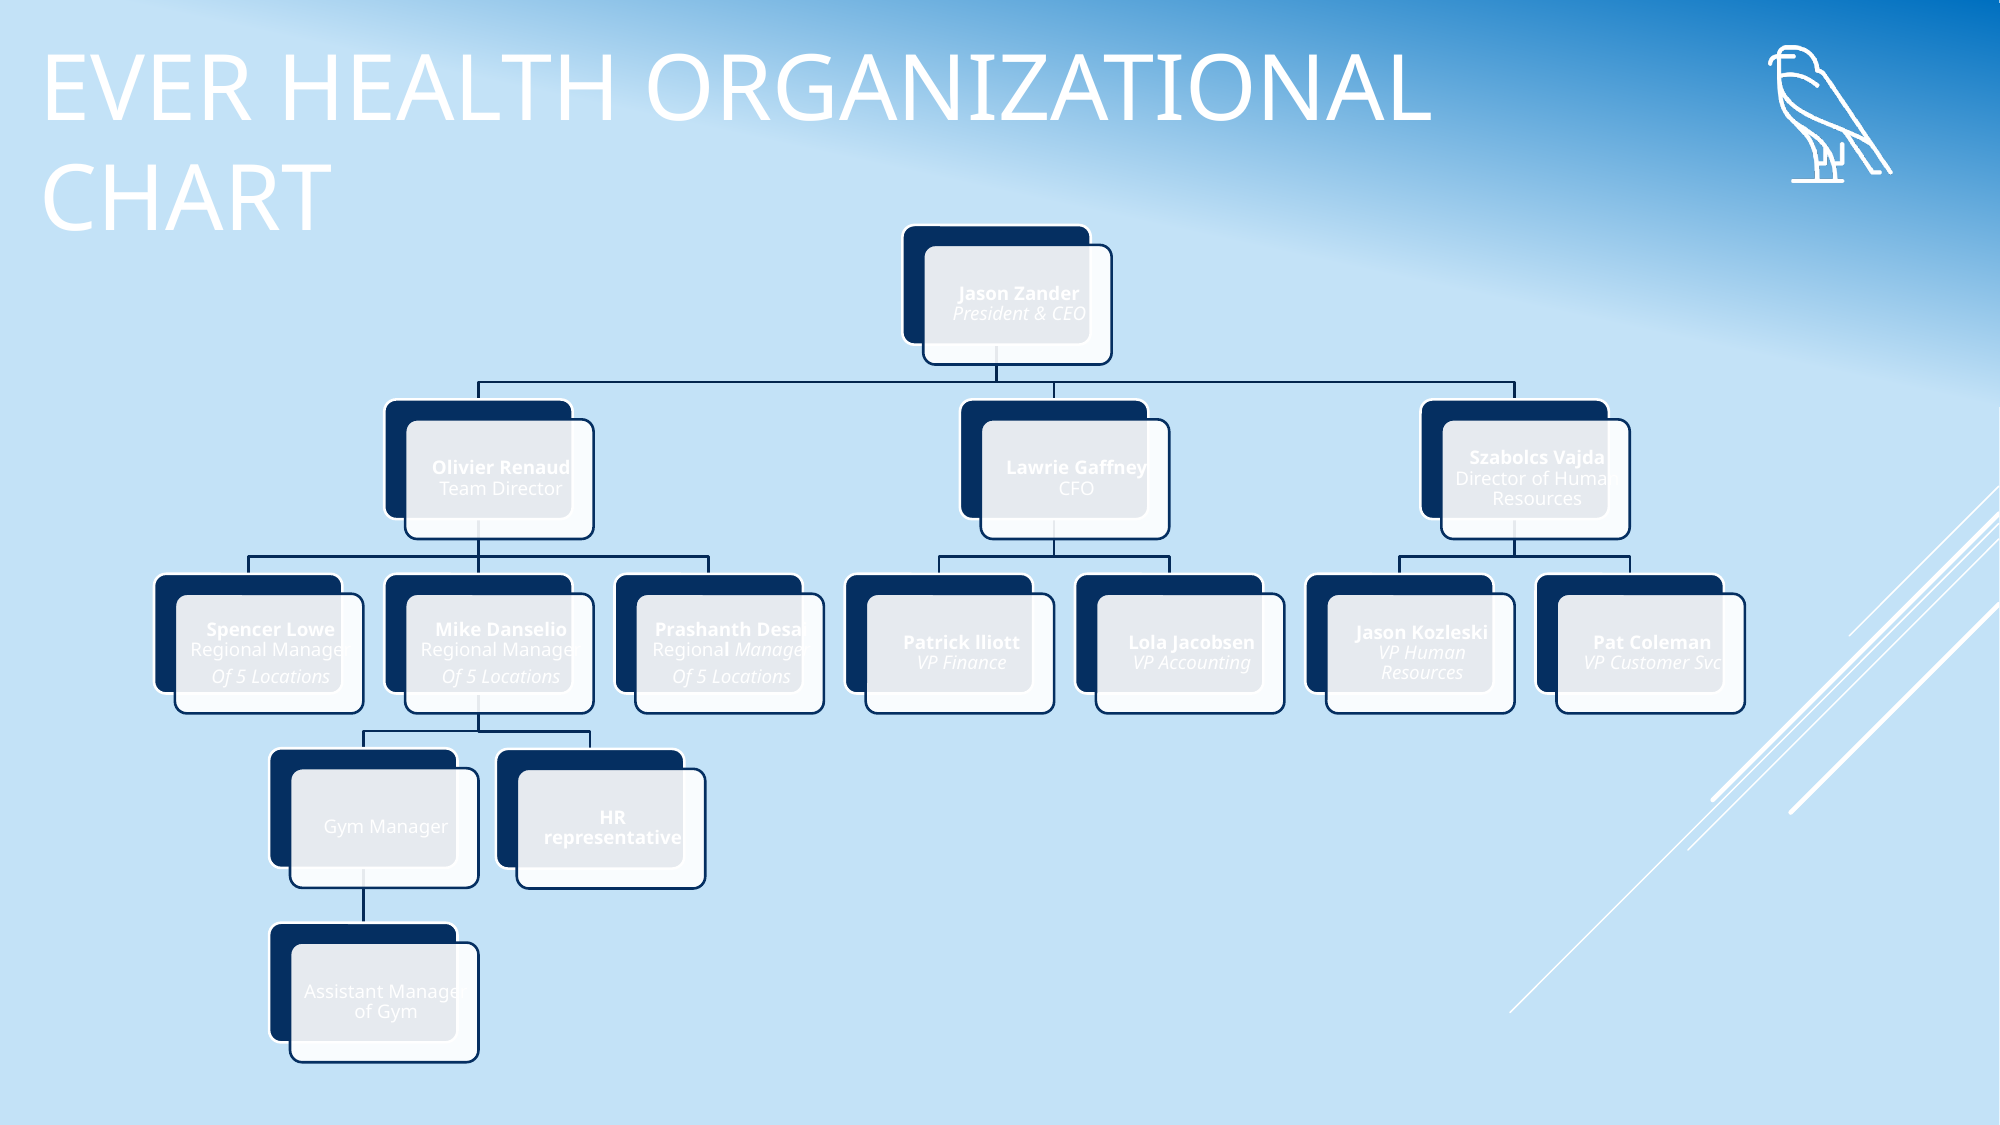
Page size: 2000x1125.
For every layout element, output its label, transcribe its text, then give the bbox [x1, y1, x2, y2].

picture [1761, 44, 1900, 183]
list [99, 224, 1800, 1063]
title EVER HEALTH ORGANIZATIONAL CHART [24, 45, 1585, 233]
